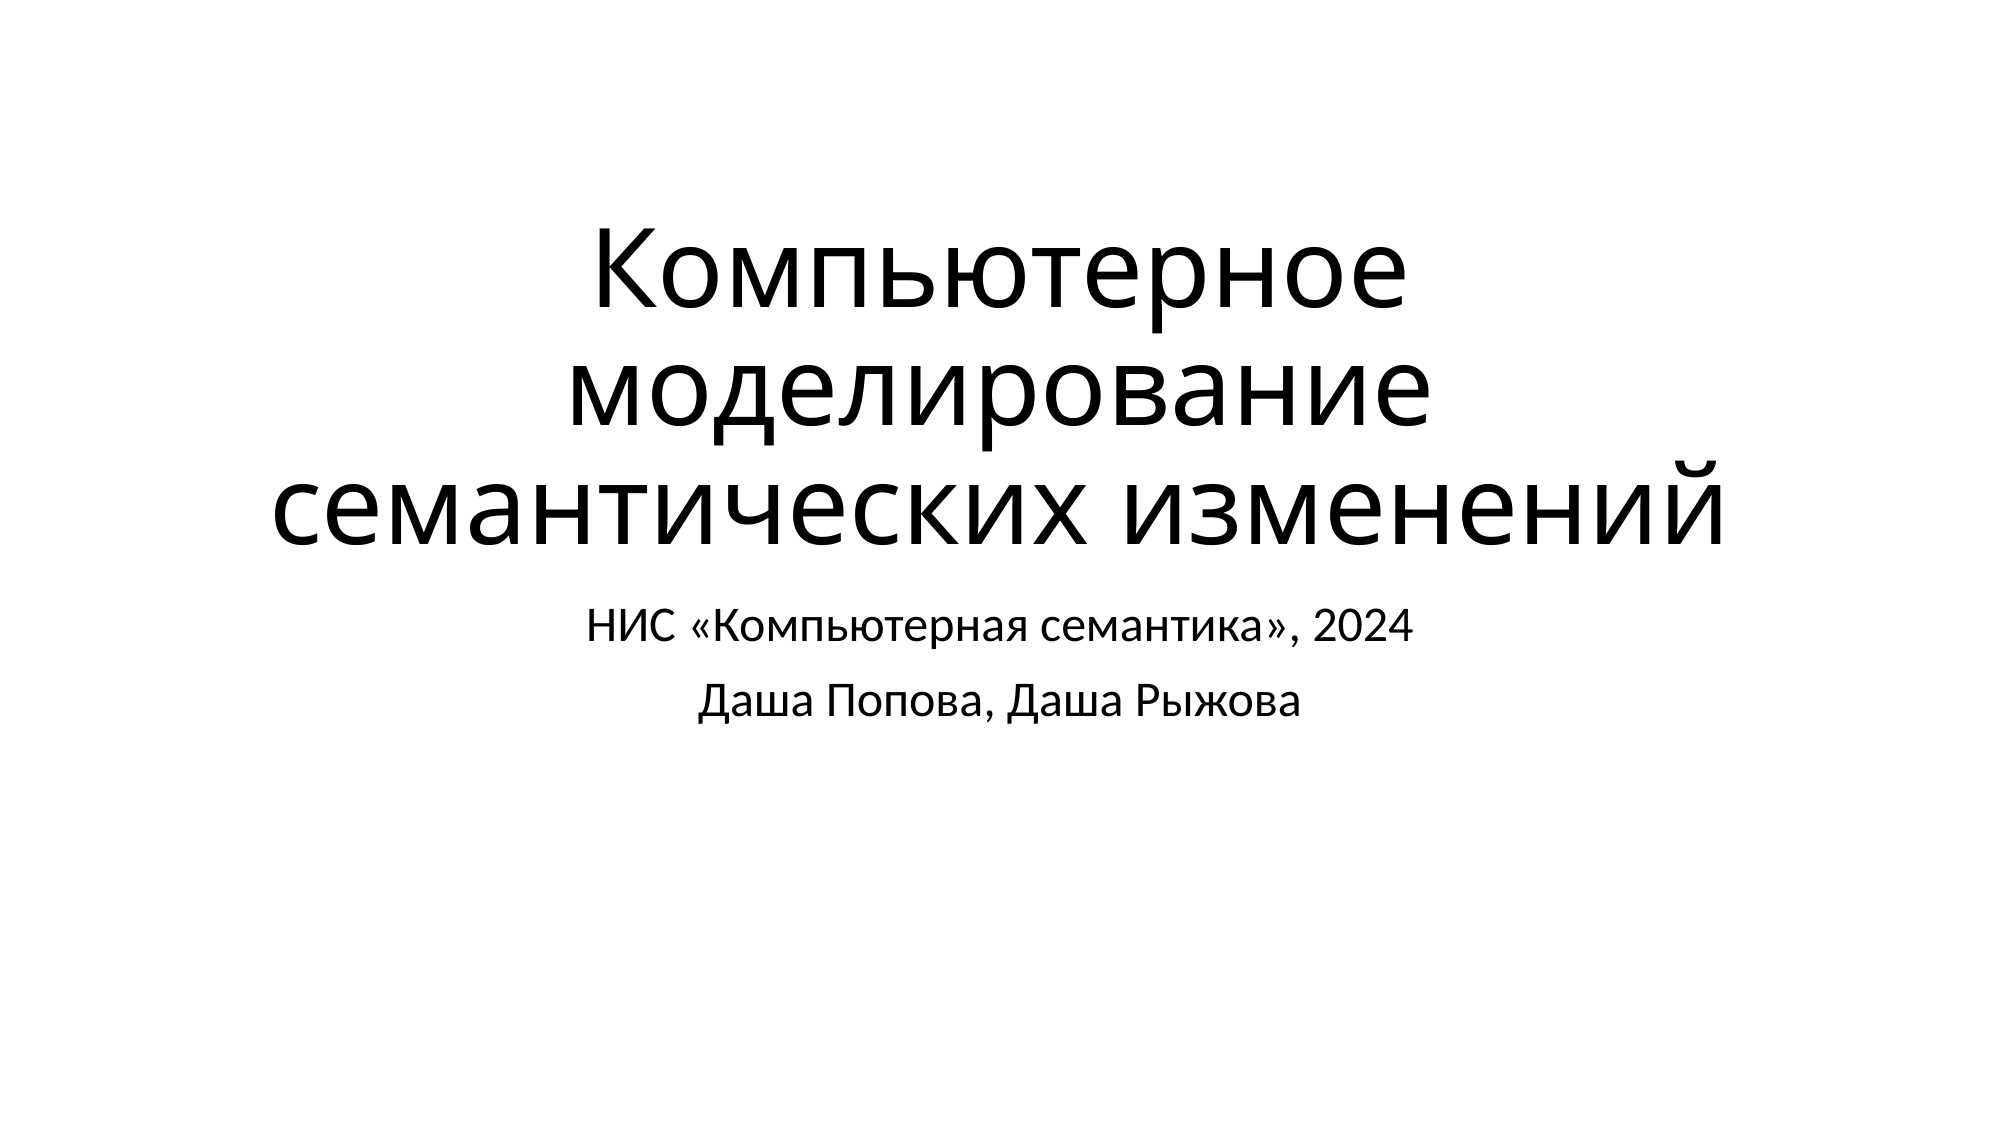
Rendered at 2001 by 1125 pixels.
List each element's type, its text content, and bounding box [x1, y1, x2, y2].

subtitle НИС «Компьютерная семантика», 2024 Даша Попова, Даша Рыжова [249, 590, 1750, 863]
title Компьютерное моделирование семантических изменений [249, 184, 1750, 576]
